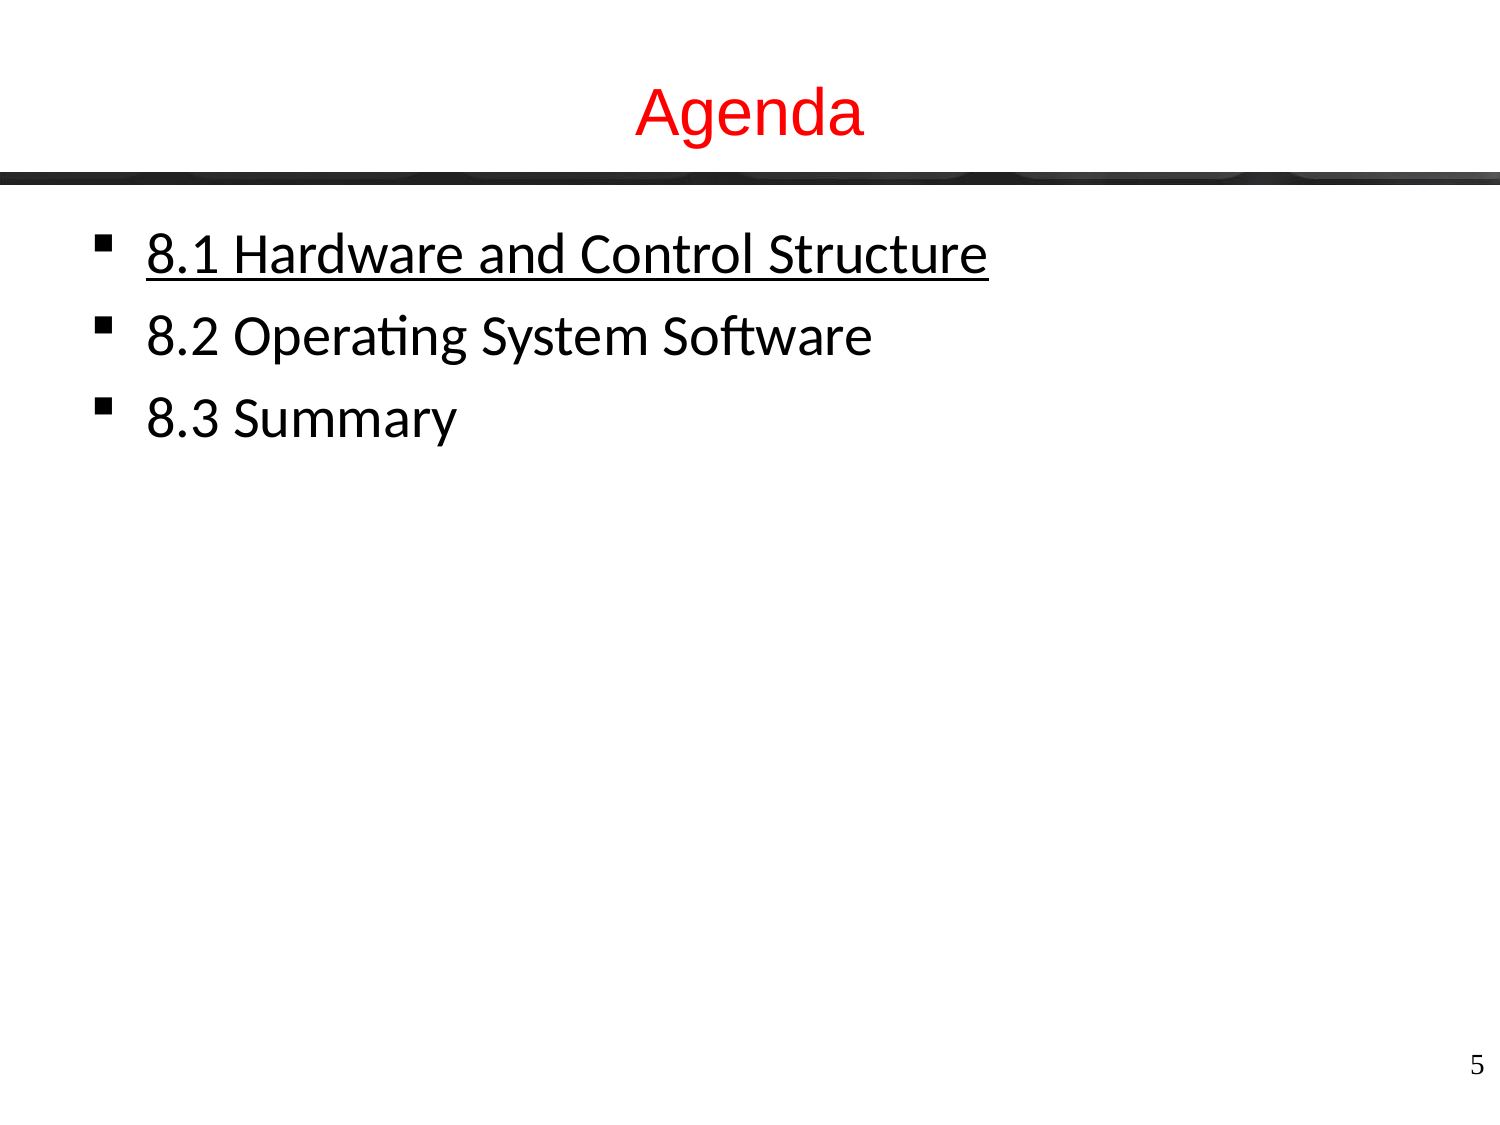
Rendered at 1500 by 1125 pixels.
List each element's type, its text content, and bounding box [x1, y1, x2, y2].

list 8.1 Hardware and Control Structure 8.2 Operating System Software 8.3 Summary [75, 208, 1425, 1005]
slide_number 5 [1187, 1025, 1500, 1100]
picture [0, 173, 1500, 185]
title Agenda [0, 45, 1500, 173]
